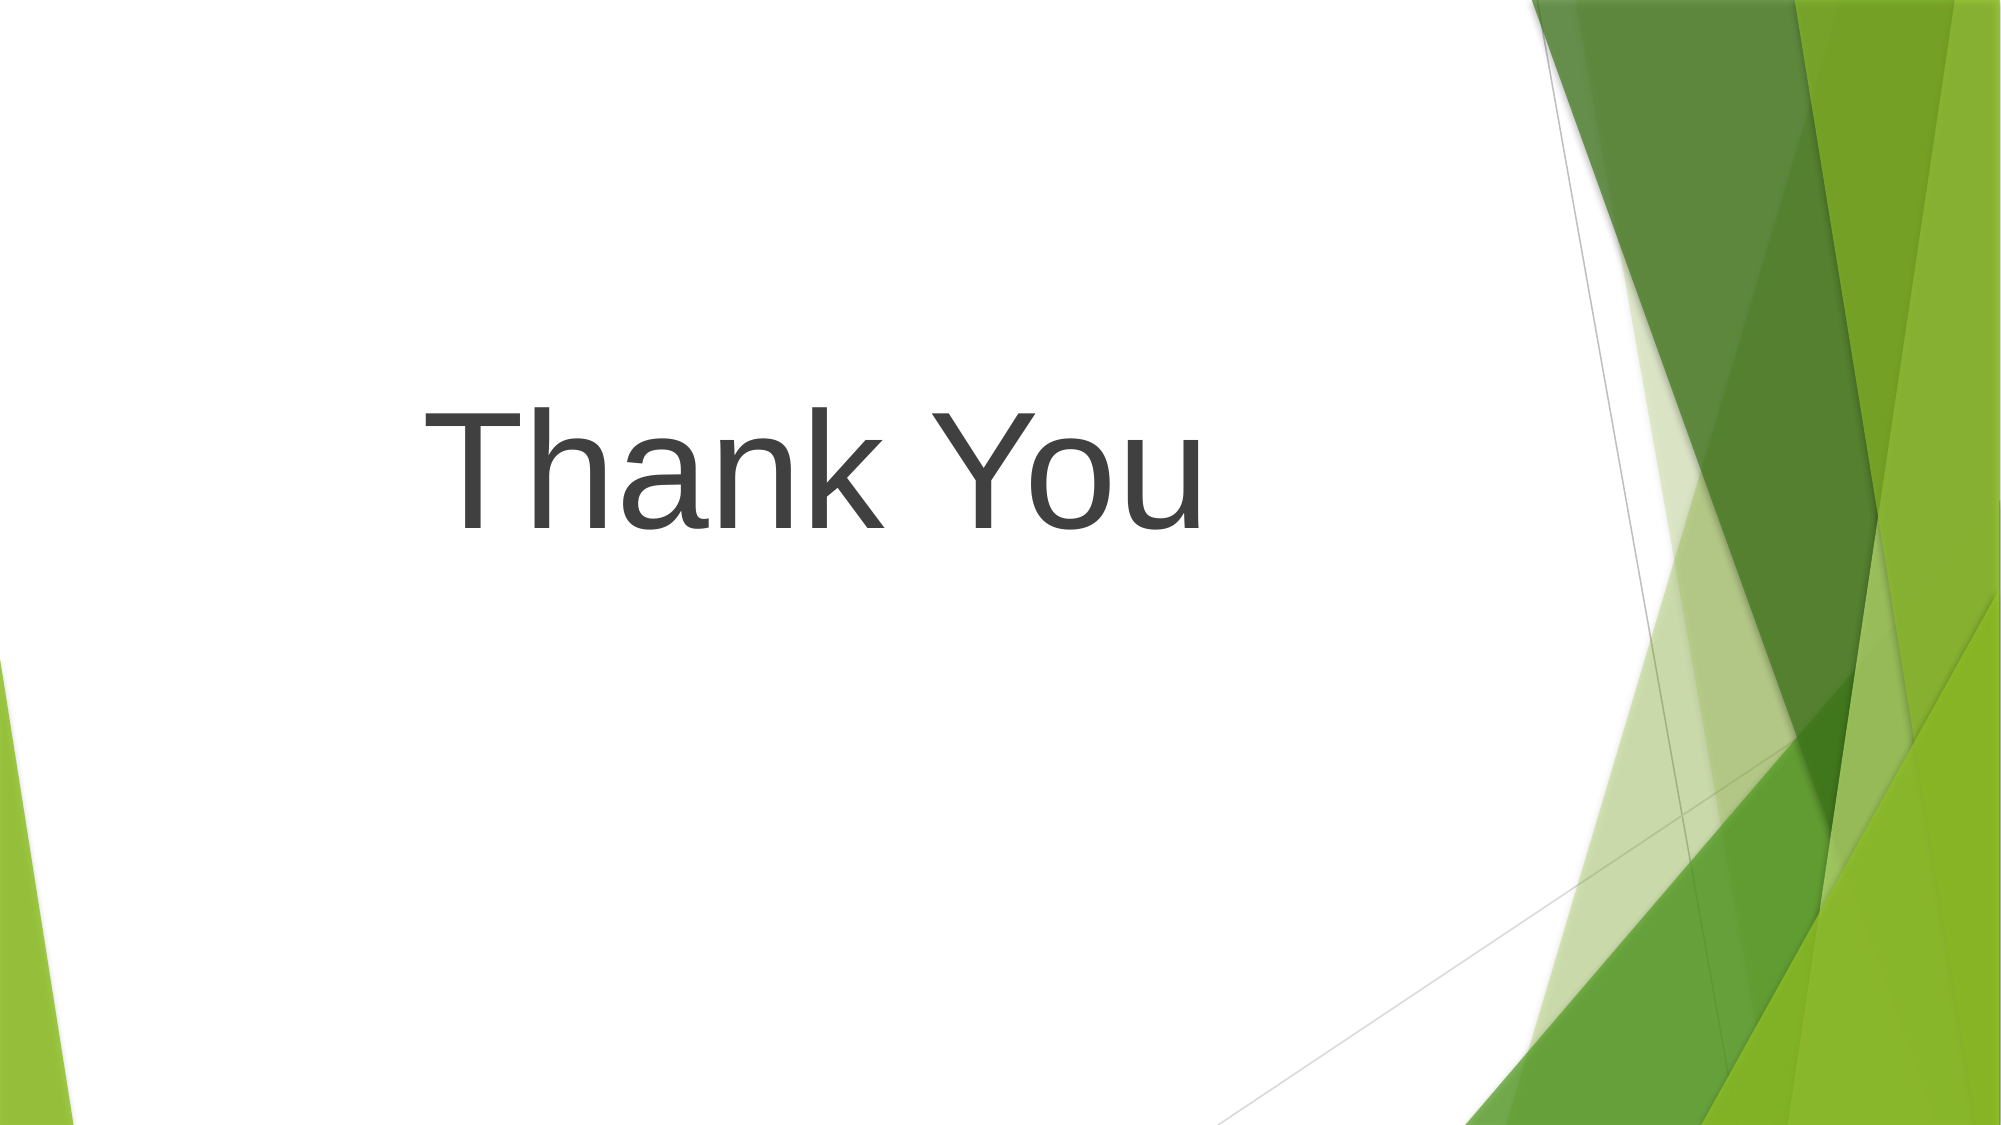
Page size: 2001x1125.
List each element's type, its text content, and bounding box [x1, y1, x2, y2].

list Thank You [111, 354, 1522, 992]
